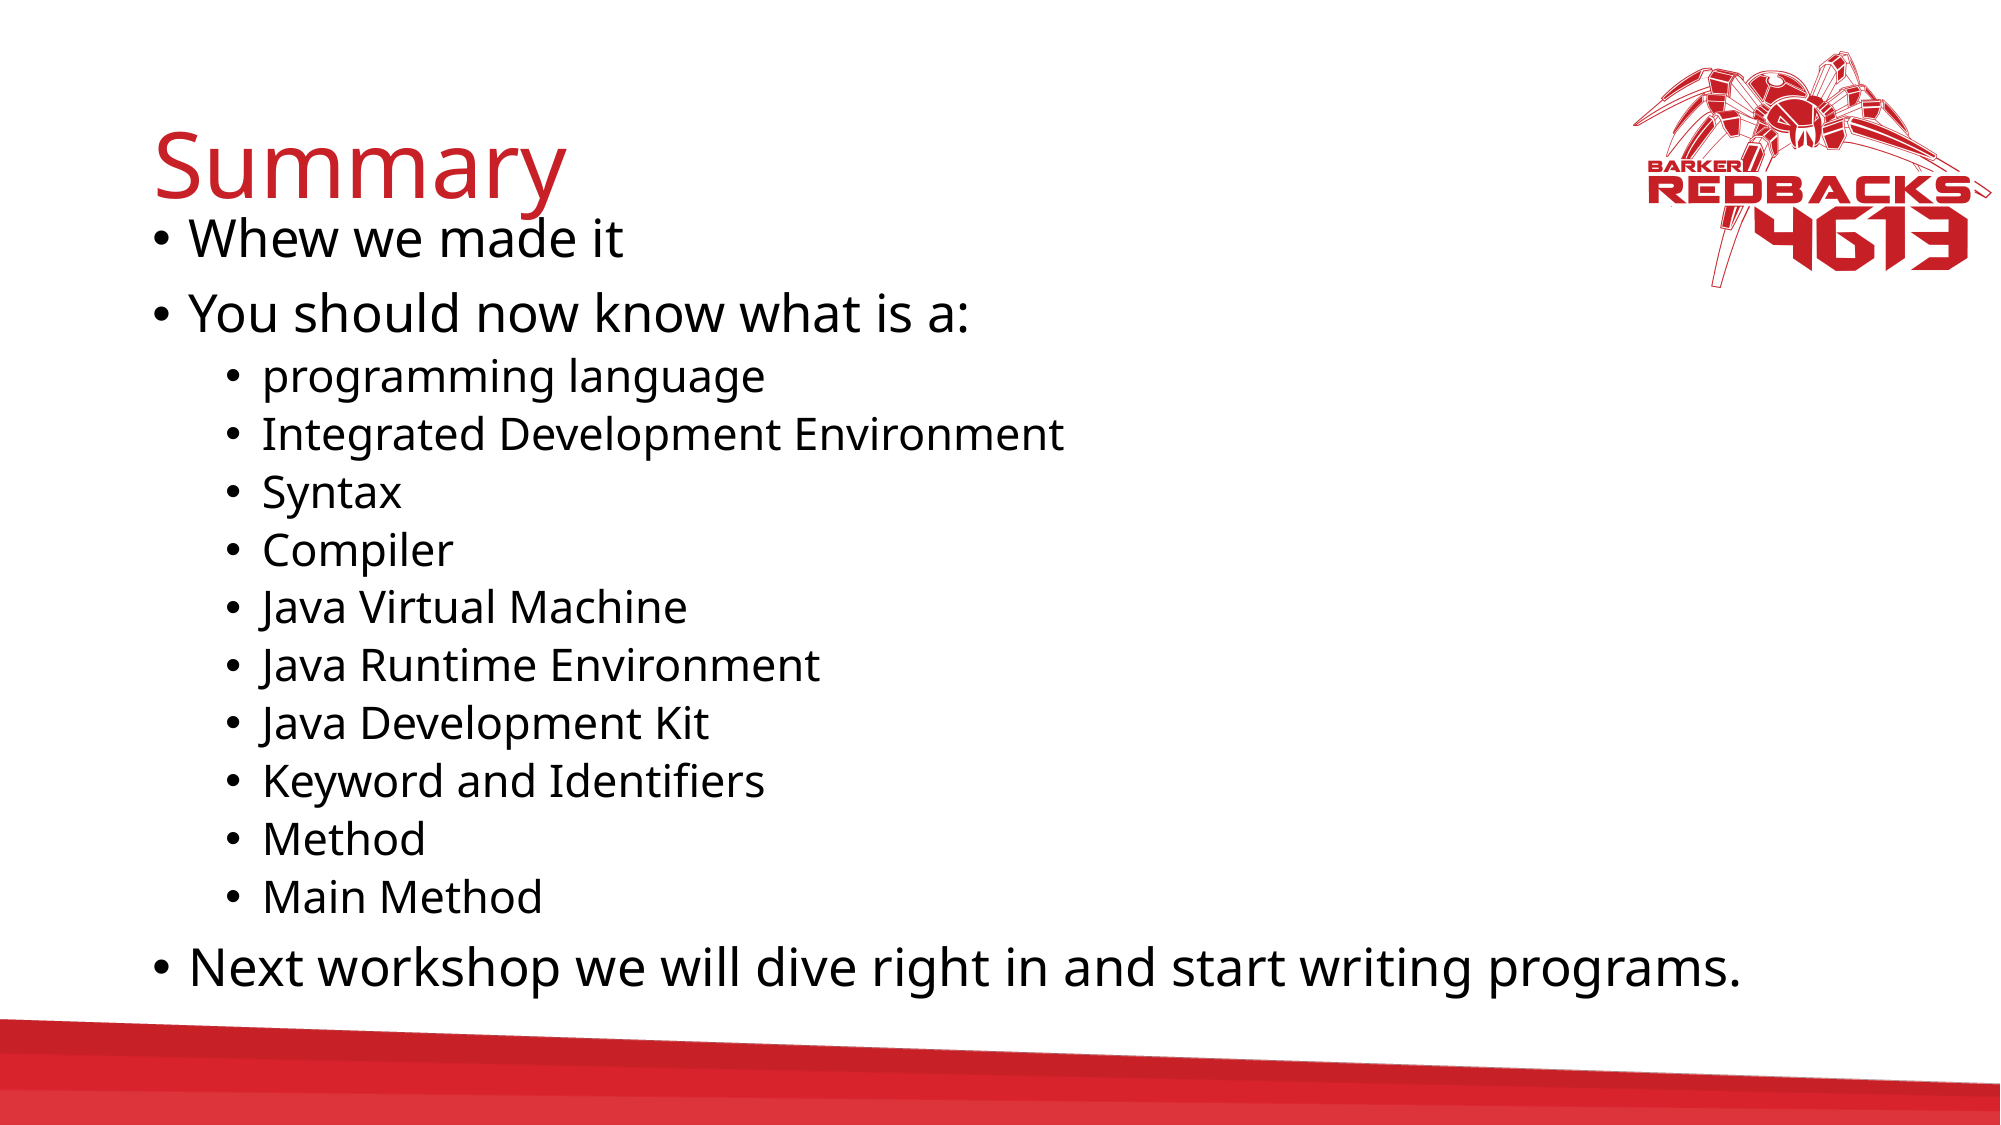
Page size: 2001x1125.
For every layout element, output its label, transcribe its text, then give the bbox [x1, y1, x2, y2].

picture [1633, 51, 1992, 288]
title Summary [138, 59, 1620, 204]
list Whew we made it You should now know what is a: programming language Integrated Development Environment Syntax Compiler Java Virtual Machine Java Runtime Environment Java Development Kit Keyword and Identifiers Method Main Method Next workshop we will dive right in and start writing programs. [137, 204, 1863, 1014]
picture [0, 1019, 2000, 1125]
